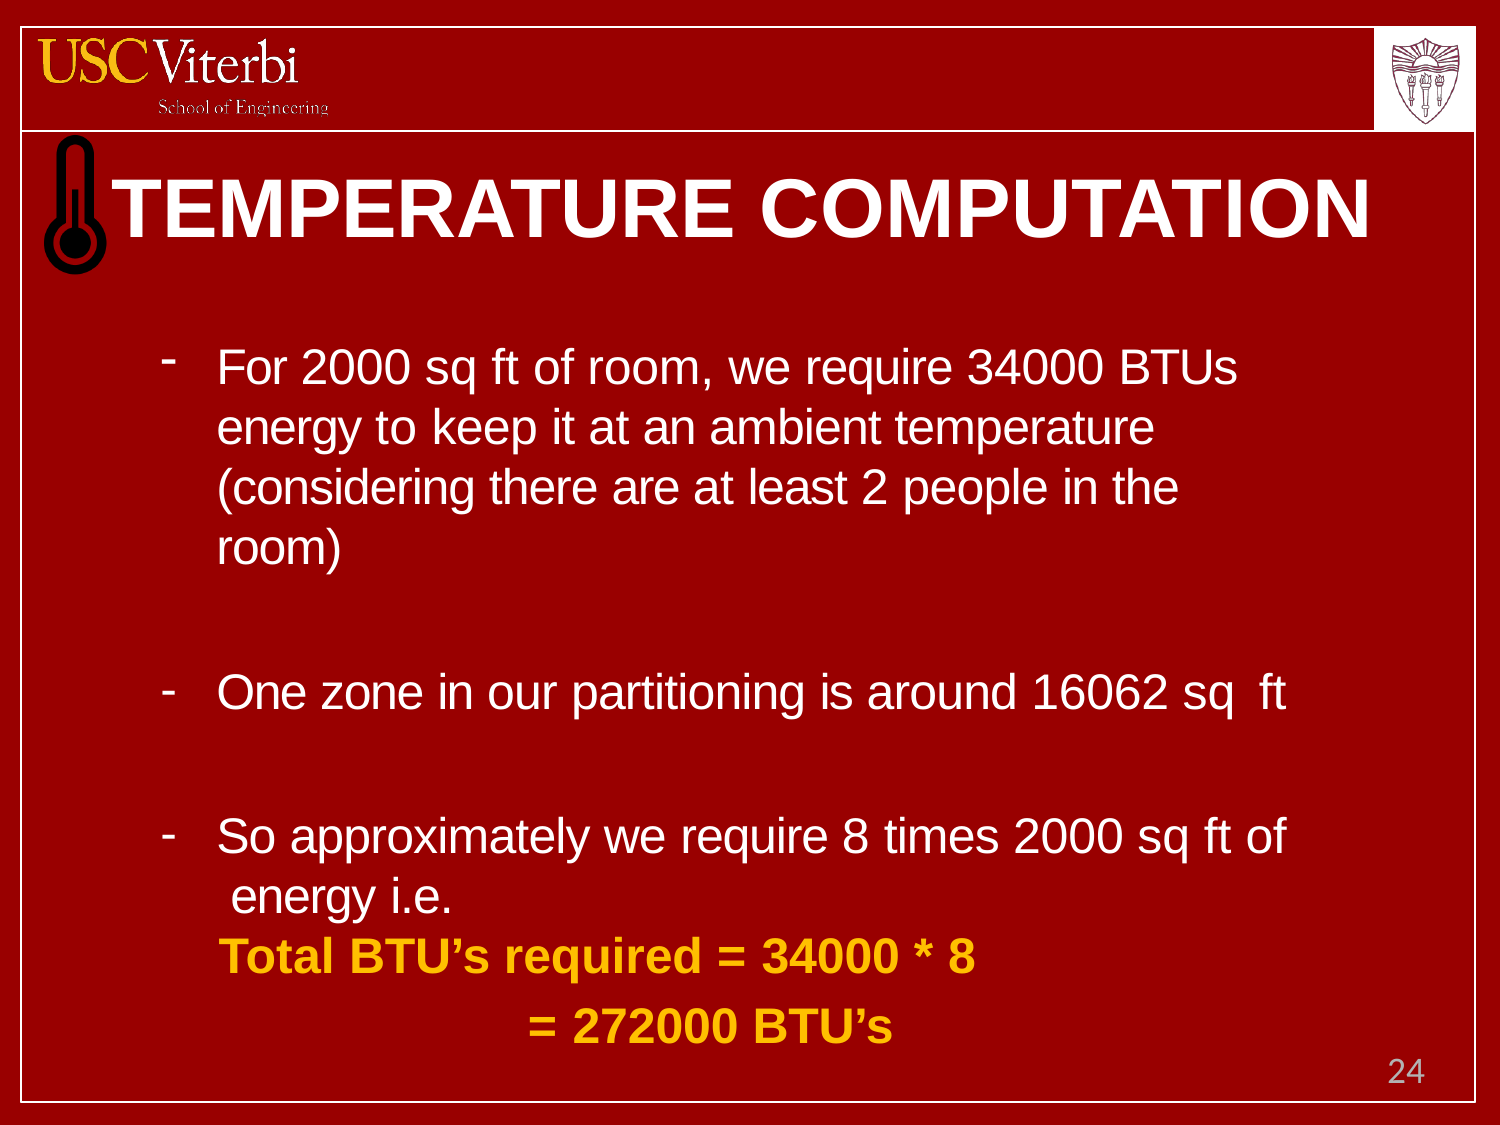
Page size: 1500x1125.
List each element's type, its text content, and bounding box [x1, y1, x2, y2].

title TEMPERATURE COMPUTATION [109, 152, 1400, 343]
picture [1386, 25, 1464, 136]
picture [37, 38, 328, 117]
slide_number 24 [1080, 1046, 1425, 1103]
text_box For 2000 sq ft of room, we require 34000 BTUs energy to keep it at an ambient temperature (considering there are at least 2 people in the room) One zone in our partitioning is around 16062 sq ft So approximately we require 8 times 2000 sq ft of energy i.e. Total BTU’s required = 34000 * 8 = 272000 BTU’s [158, 332, 1325, 1054]
picture [0, 129, 151, 280]
